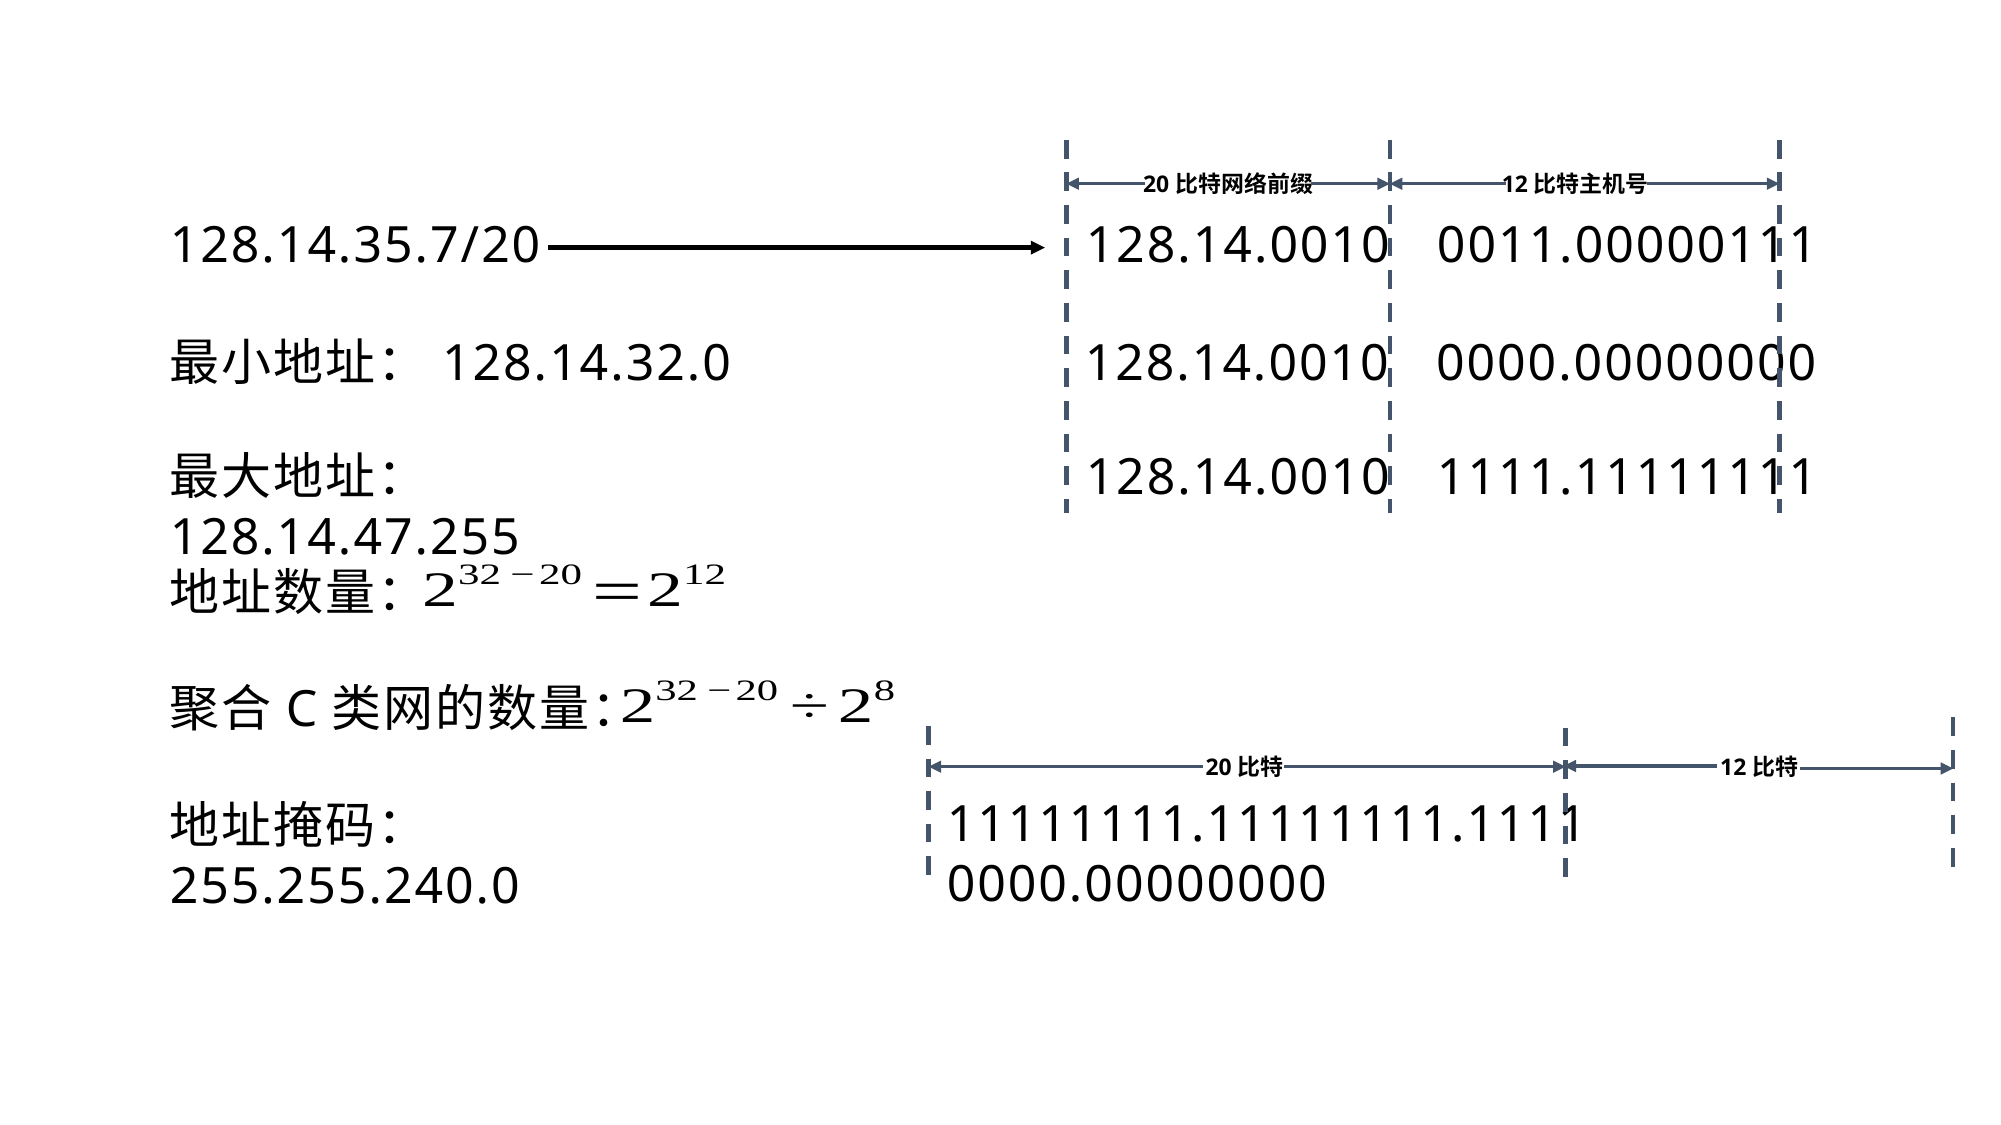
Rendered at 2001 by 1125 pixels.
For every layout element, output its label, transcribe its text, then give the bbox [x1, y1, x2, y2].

text_box 128.14.0010 1111.11111111 [1071, 436, 1389, 512]
text_box 128.14.0010 0011.00000111 [1071, 205, 1389, 281]
text_box 128.14.0010 1111.11111111 [1780, 436, 1976, 512]
text_box 12比特 [1692, 745, 1826, 788]
text_box 128.14.35.7/20 [155, 205, 690, 281]
text_box 128.14.0010 0000.00000000 [1390, 323, 1779, 399]
text_box 20比特网络前缀 [1126, 162, 1331, 205]
text_box 12比特主机号 [1473, 162, 1678, 205]
text_box 128.14.0010 0000.00000000 [1780, 323, 1975, 399]
text_box 最小地址：128.14.32.0 [155, 323, 799, 399]
text_box 128.14.0010 0011.00000111 [1390, 205, 1779, 281]
text_box 128.14.0010 0000.00000000 [1069, 323, 1389, 399]
text_box 128.14.0010 1111.11111111 [1390, 436, 1779, 512]
text_box 地址掩码：255.255.240.0 [155, 785, 799, 921]
text_box 最大地址：128.14.47.255 [155, 436, 799, 553]
text_box 128.14.0010 0011.00000111 [1780, 205, 1976, 281]
text_box 11111111.11111111.1111 0000.00000000 [932, 784, 1991, 920]
text_box 聚合C类网的数量： [155, 669, 799, 745]
text_box 地址数量： [155, 553, 799, 628]
text_box 20比特 [1177, 745, 1312, 788]
